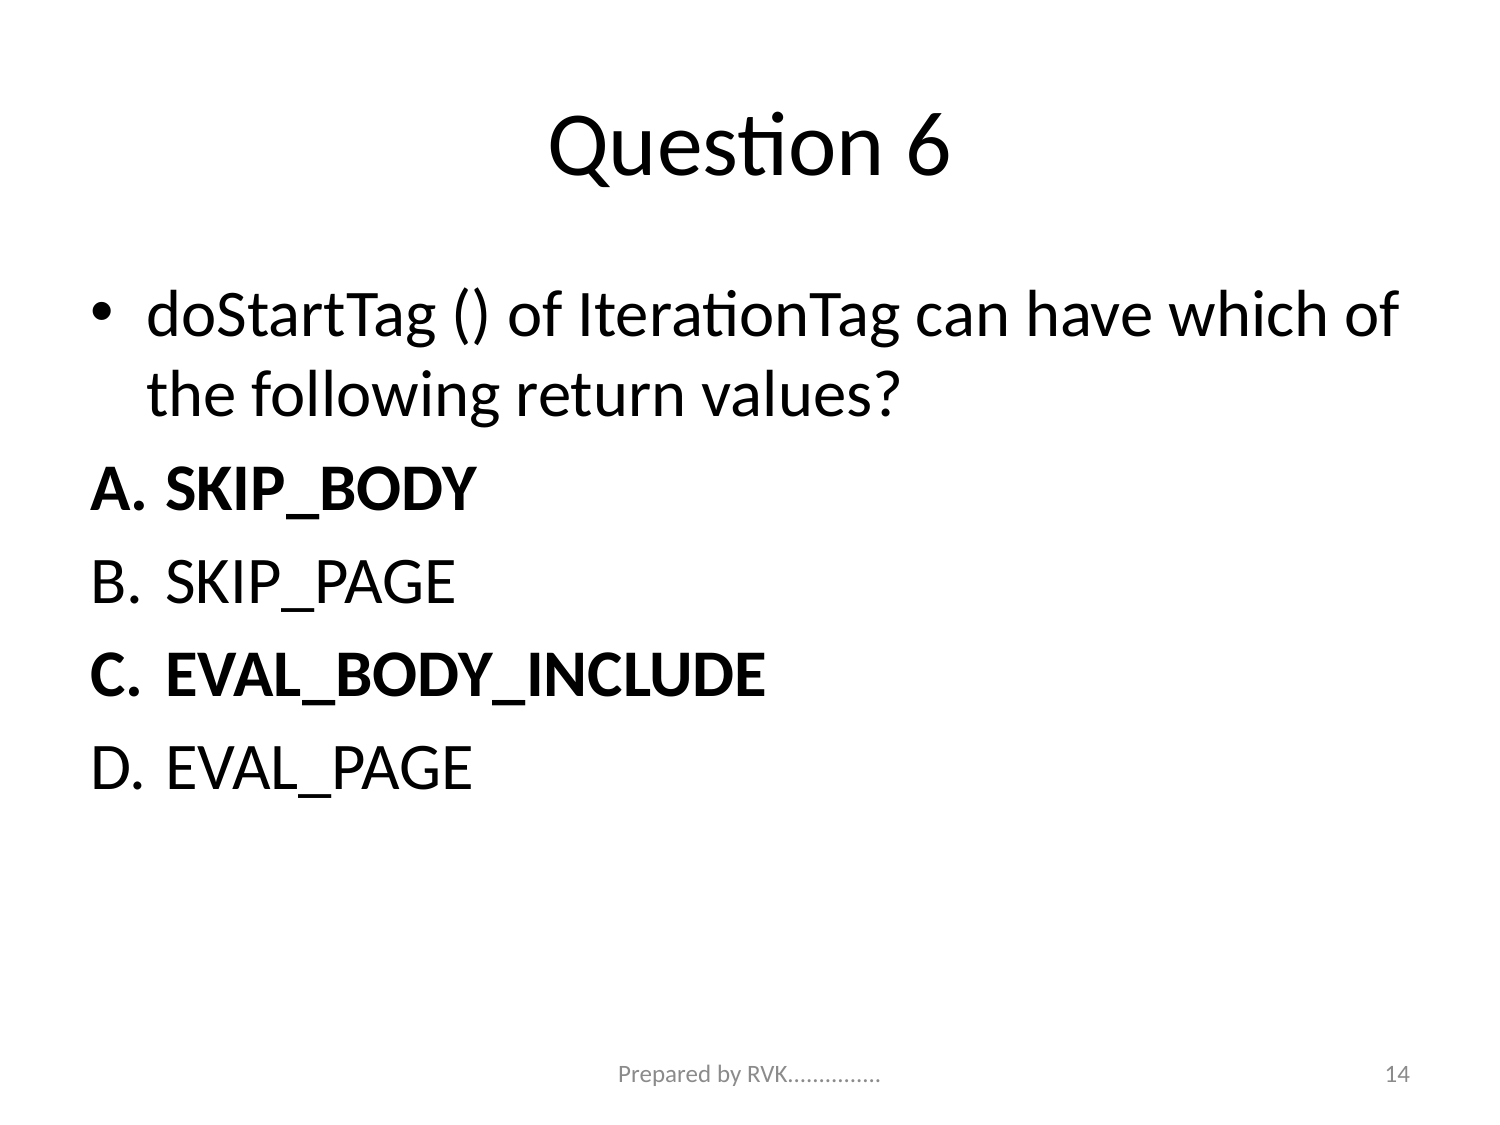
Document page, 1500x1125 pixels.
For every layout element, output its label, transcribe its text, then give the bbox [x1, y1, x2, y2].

list doStartTag () of IterationTag can have which of the following return values? SKIP_BODY SKIP_PAGE EVAL_BODY_INCLUDE EVAL_PAGE [75, 262, 1425, 1005]
title Question 6 [75, 45, 1425, 233]
slide_number 14 [1074, 1042, 1425, 1103]
footer Prepared by RVK............... [512, 1042, 988, 1103]
